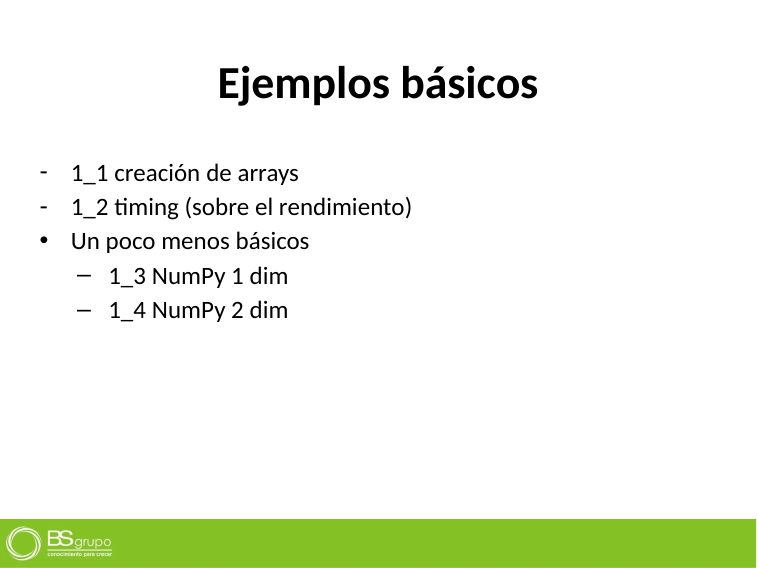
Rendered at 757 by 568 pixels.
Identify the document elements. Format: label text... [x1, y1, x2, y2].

picture [0, 519, 757, 568]
list 1_1 creación de arrays 1_2 timing (sobre el rendimiento) Un poco menos básicos 1_3 NumPy 1 dim 1_4 NumPy 2 dim [25, 144, 731, 522]
title Ejemplos básicos [25, 49, 731, 113]
